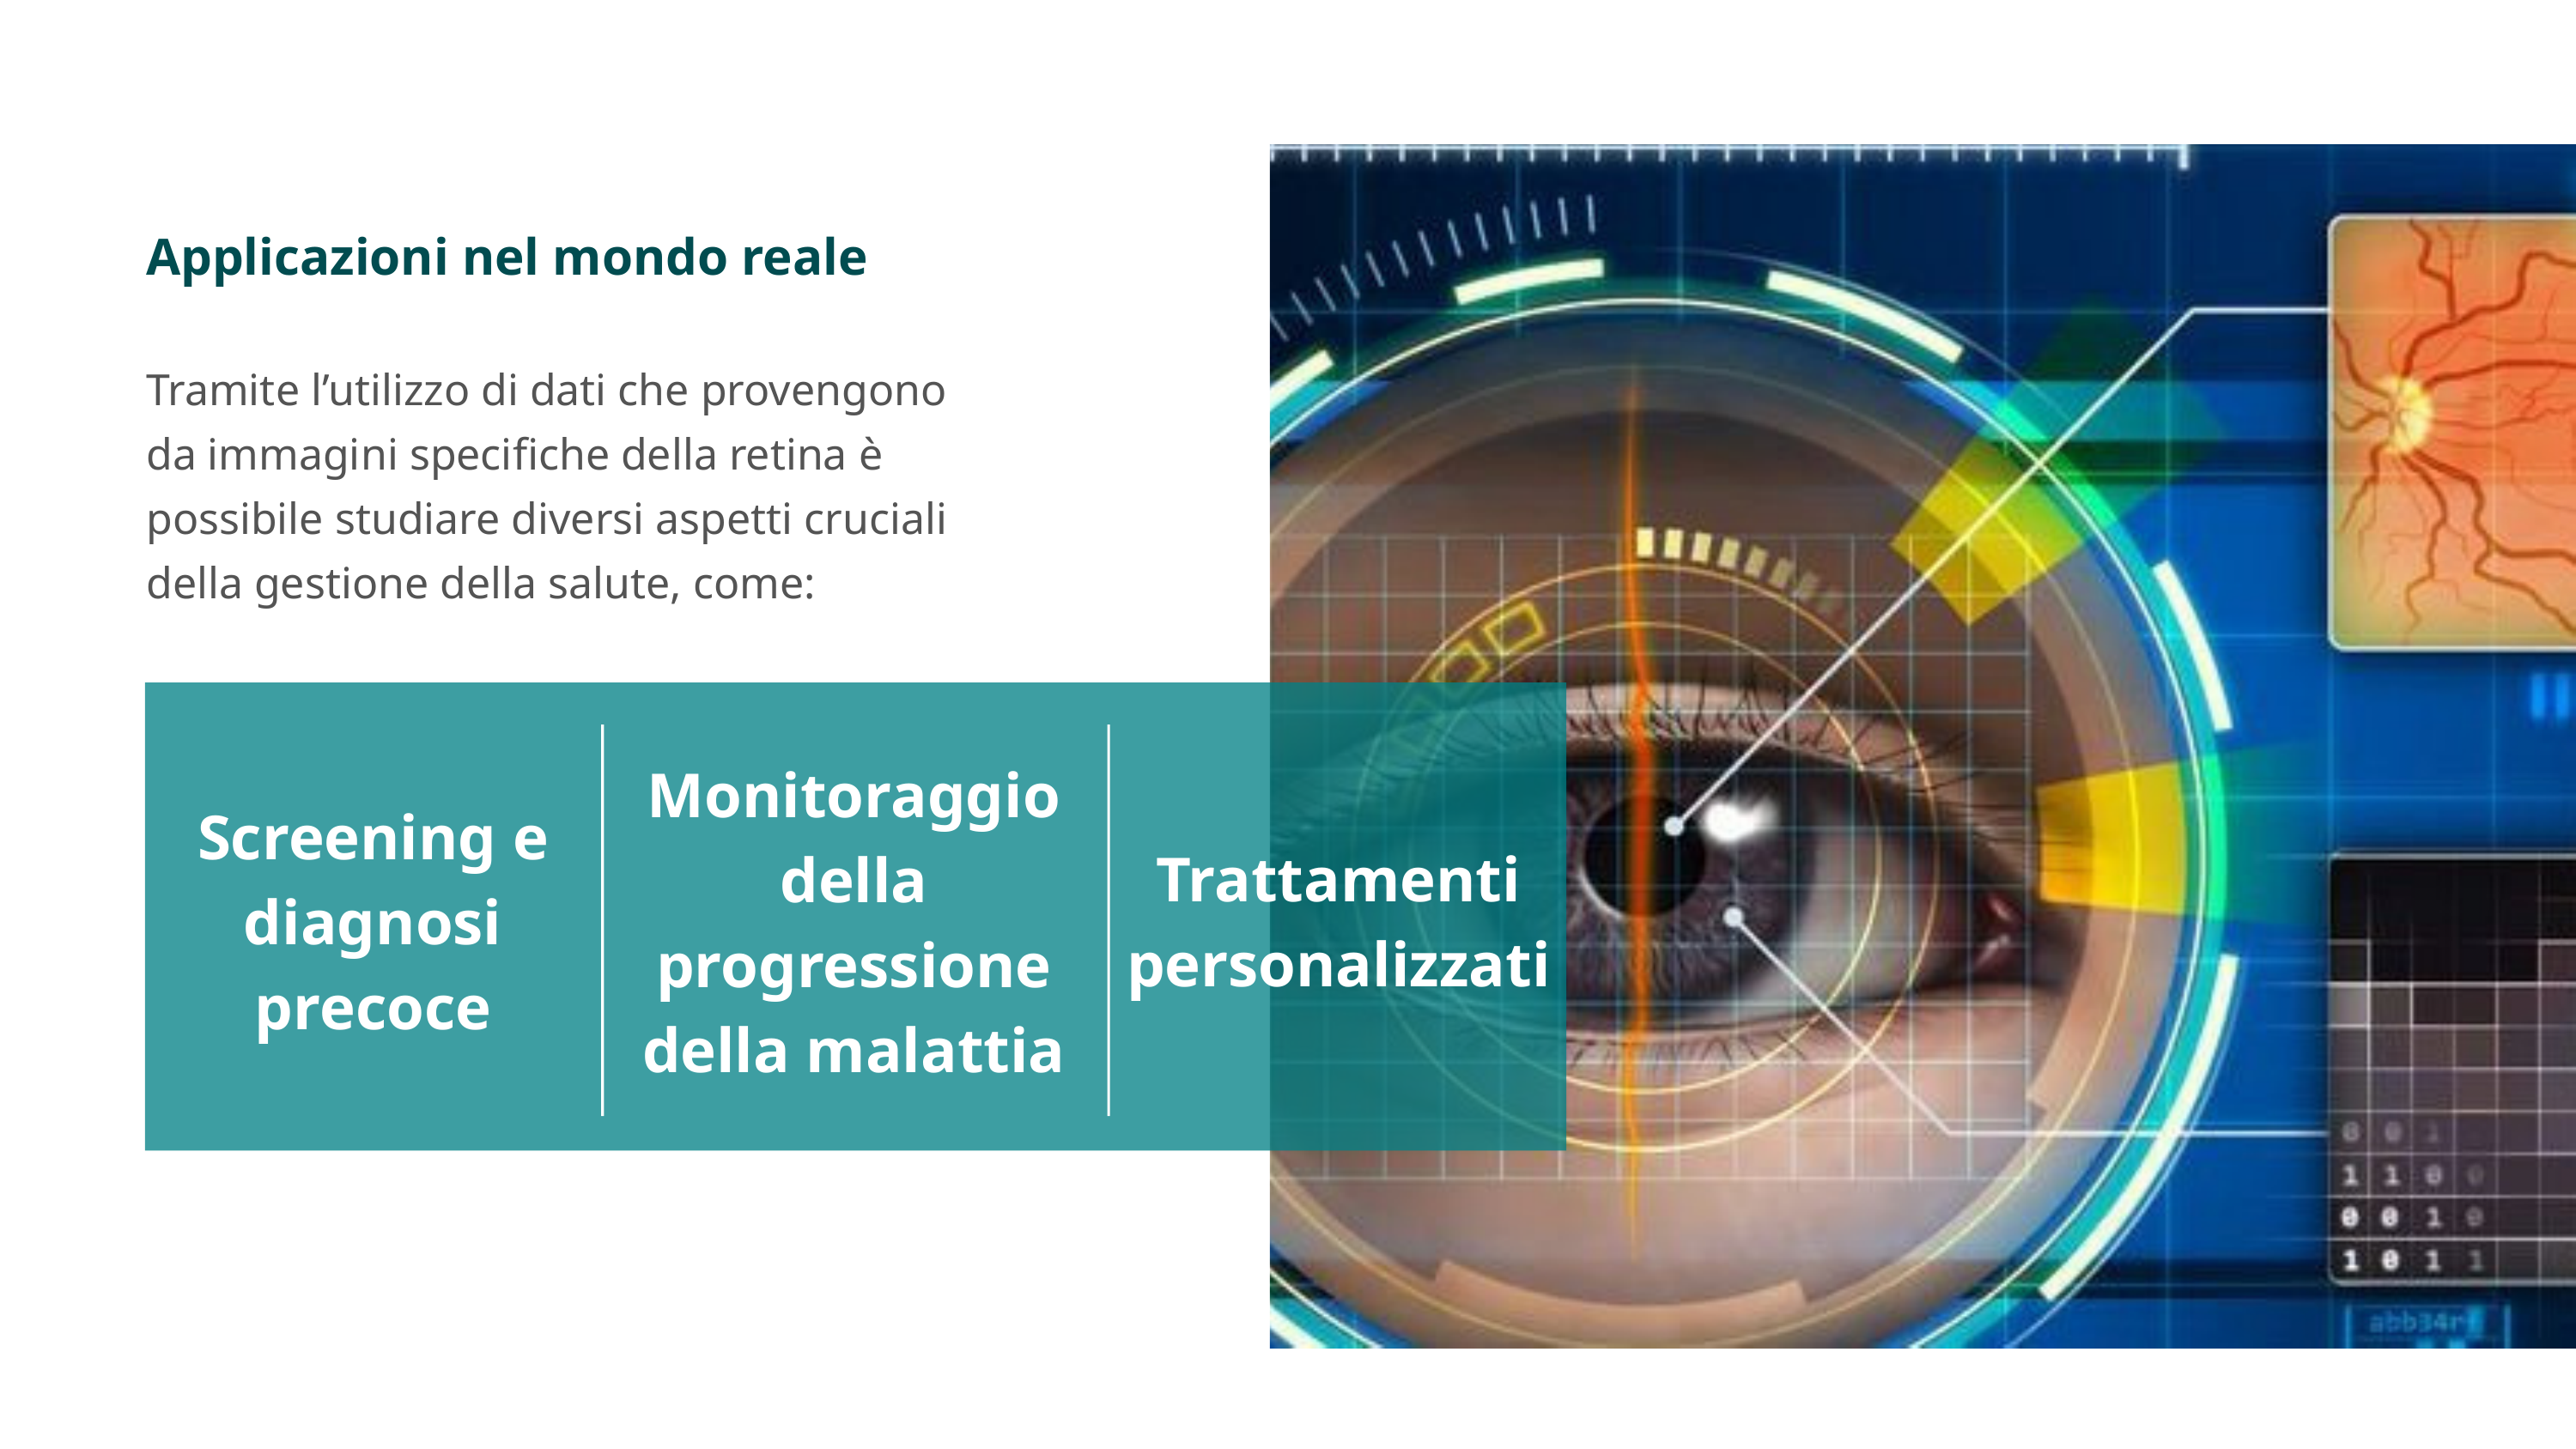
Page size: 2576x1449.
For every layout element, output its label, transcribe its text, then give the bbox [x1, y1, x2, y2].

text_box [1269, 144, 2576, 1349]
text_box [144, 682, 1567, 1151]
text_box Applicazioni nel mondo reale [146, 215, 1264, 286]
text_box Tramite l’utilizzo di dati che provengono da immagini specifiche della retina è possibile studiare diversi aspetti cruciali della gestione della salute, come: [146, 349, 997, 607]
